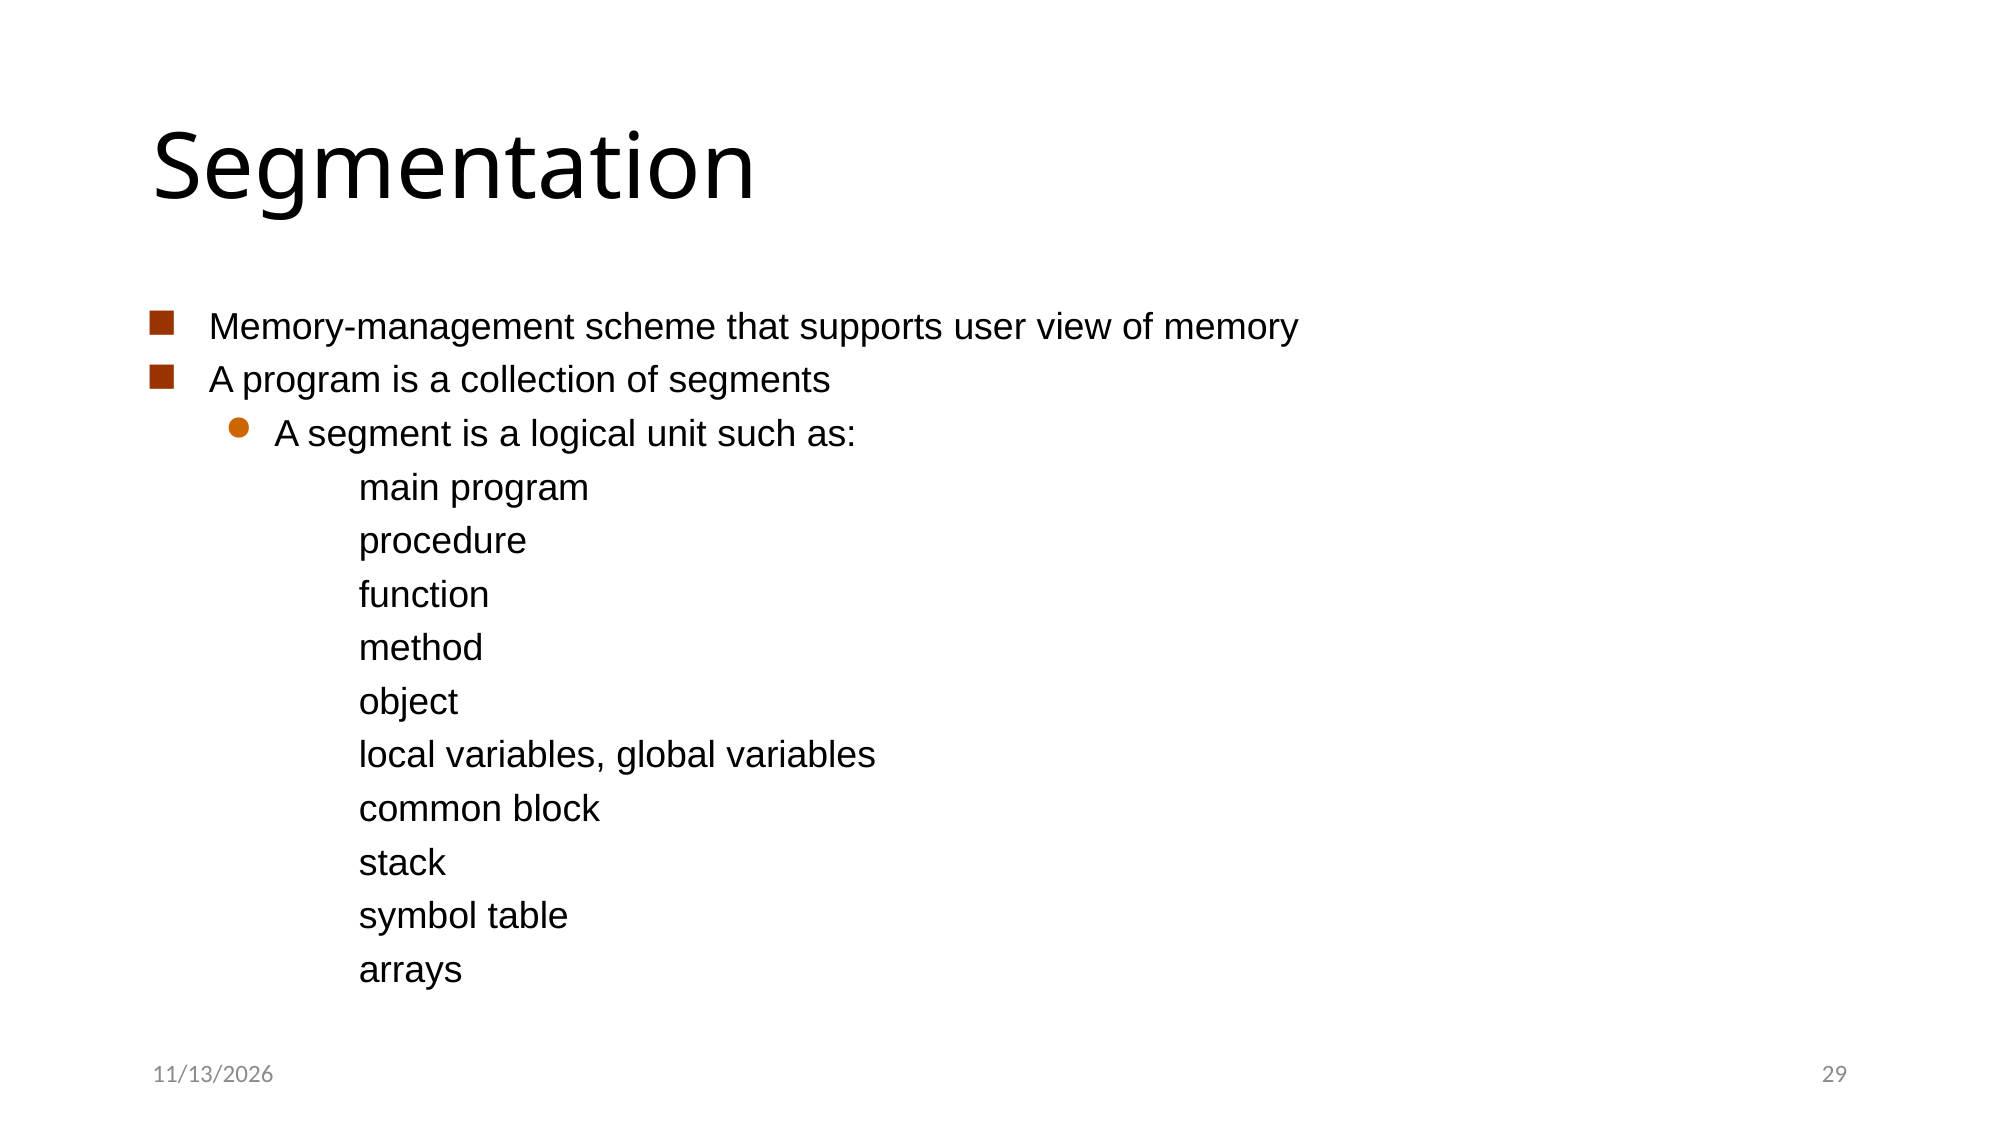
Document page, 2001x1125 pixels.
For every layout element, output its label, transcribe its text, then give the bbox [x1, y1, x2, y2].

title Segmentation [137, 59, 1863, 278]
slide_number 29 [1412, 1042, 1863, 1103]
list Memory-management scheme that supports user view of memory A program is a collection of segments A segment is a logical unit such as: main program procedure function method object local variables, global variables common block stack symbol table arrays [137, 299, 1863, 1014]
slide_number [137, 1042, 588, 1103]
